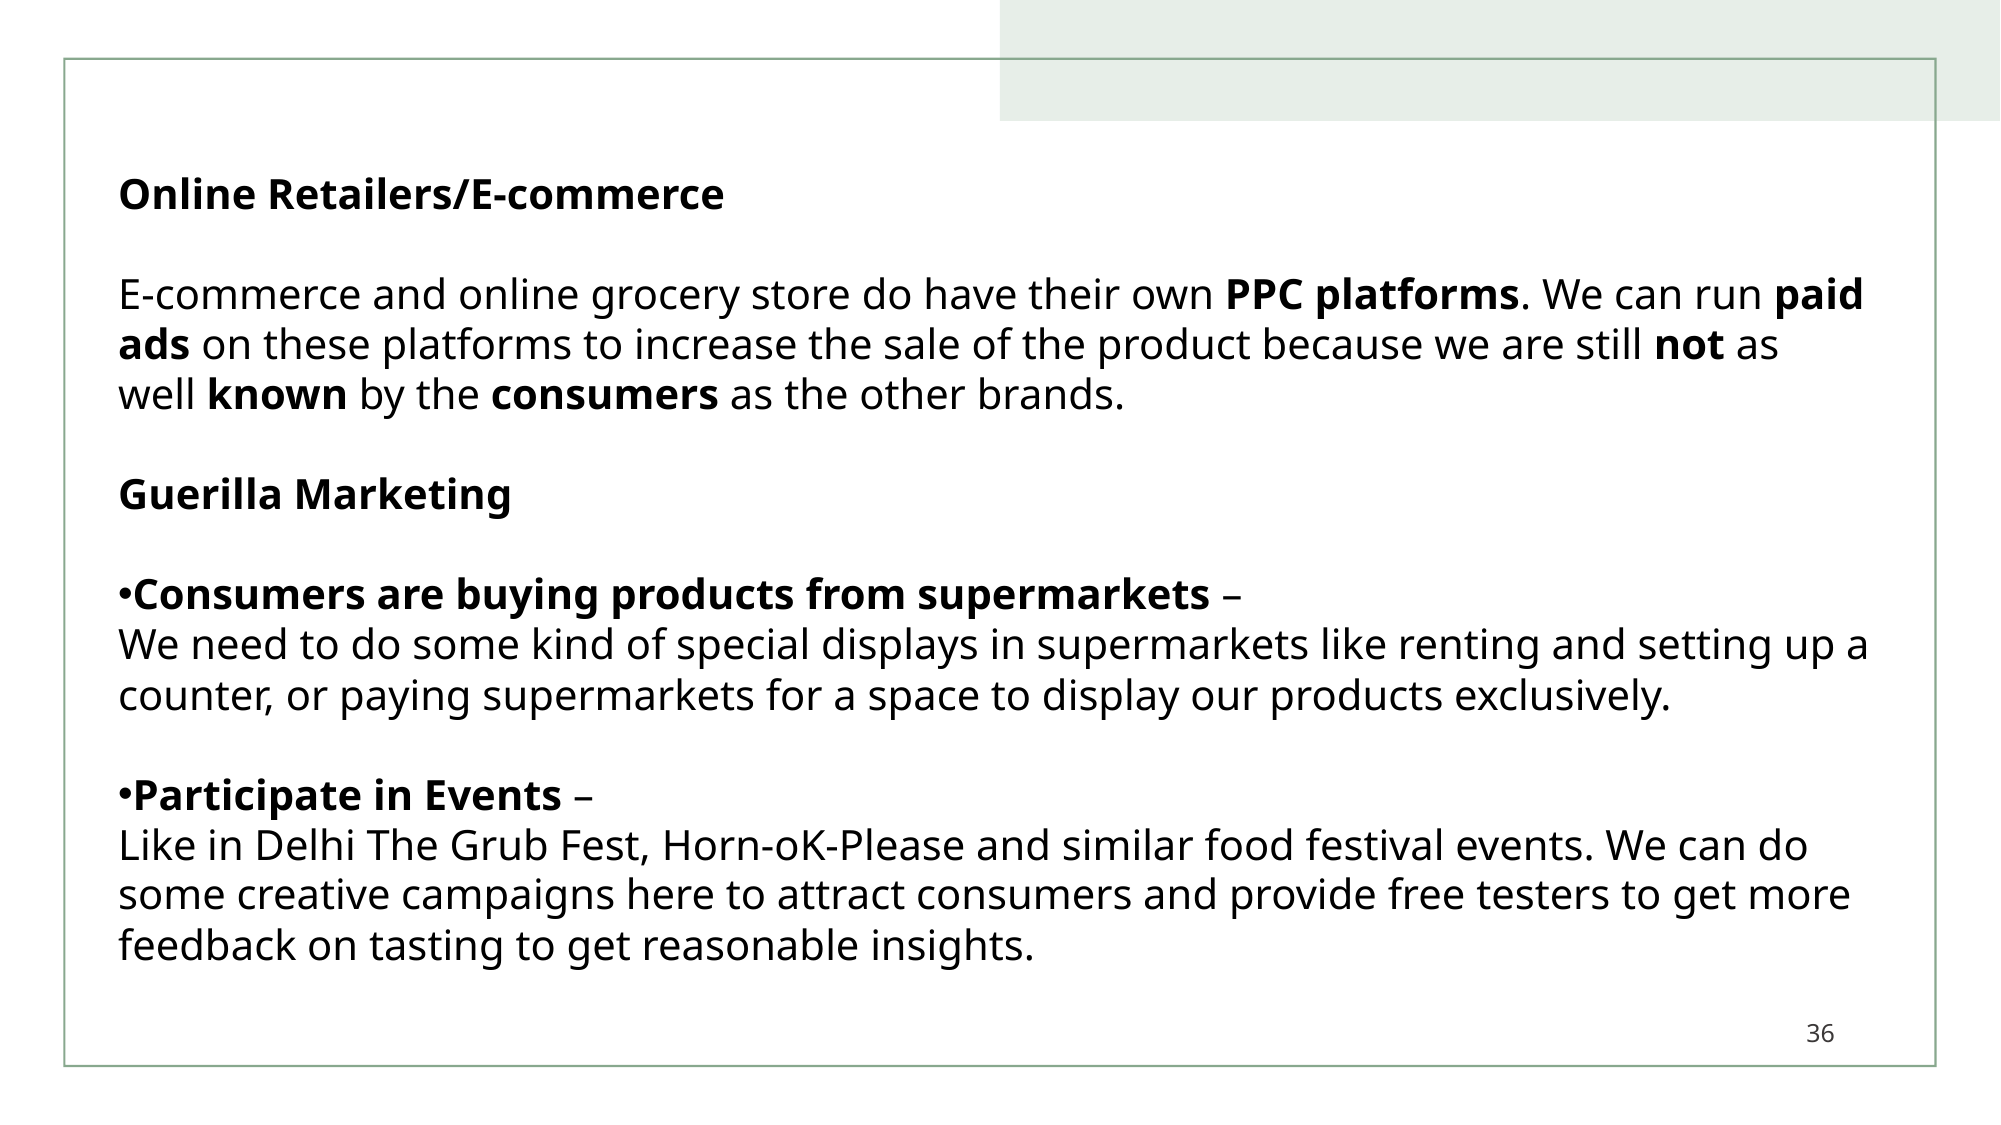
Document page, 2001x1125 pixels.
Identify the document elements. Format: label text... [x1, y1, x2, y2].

text_box Online Retailers/E-commerce E-commerce and online grocery store do have their own PPC platforms. We can run paid ads on these platforms to increase the sale of the product because we are still not as well known by the consumers as the other brands. Guerilla Marketing Consumers are buying products from supermarkets – We need to do some kind of special displays in supermarkets like renting and setting up a counter, or paying supermarkets for a space to display our products exclusively. Participate in Events – Like in Delhi The Grub Fest, Horn-oK-Please and similar food festival events. We can do some creative campaigns here to attract consumers and provide free testers to get more feedback on tasting to get reasonable insights. [103, 160, 1936, 1026]
slide_number 36 [1400, 1026, 1850, 1064]
